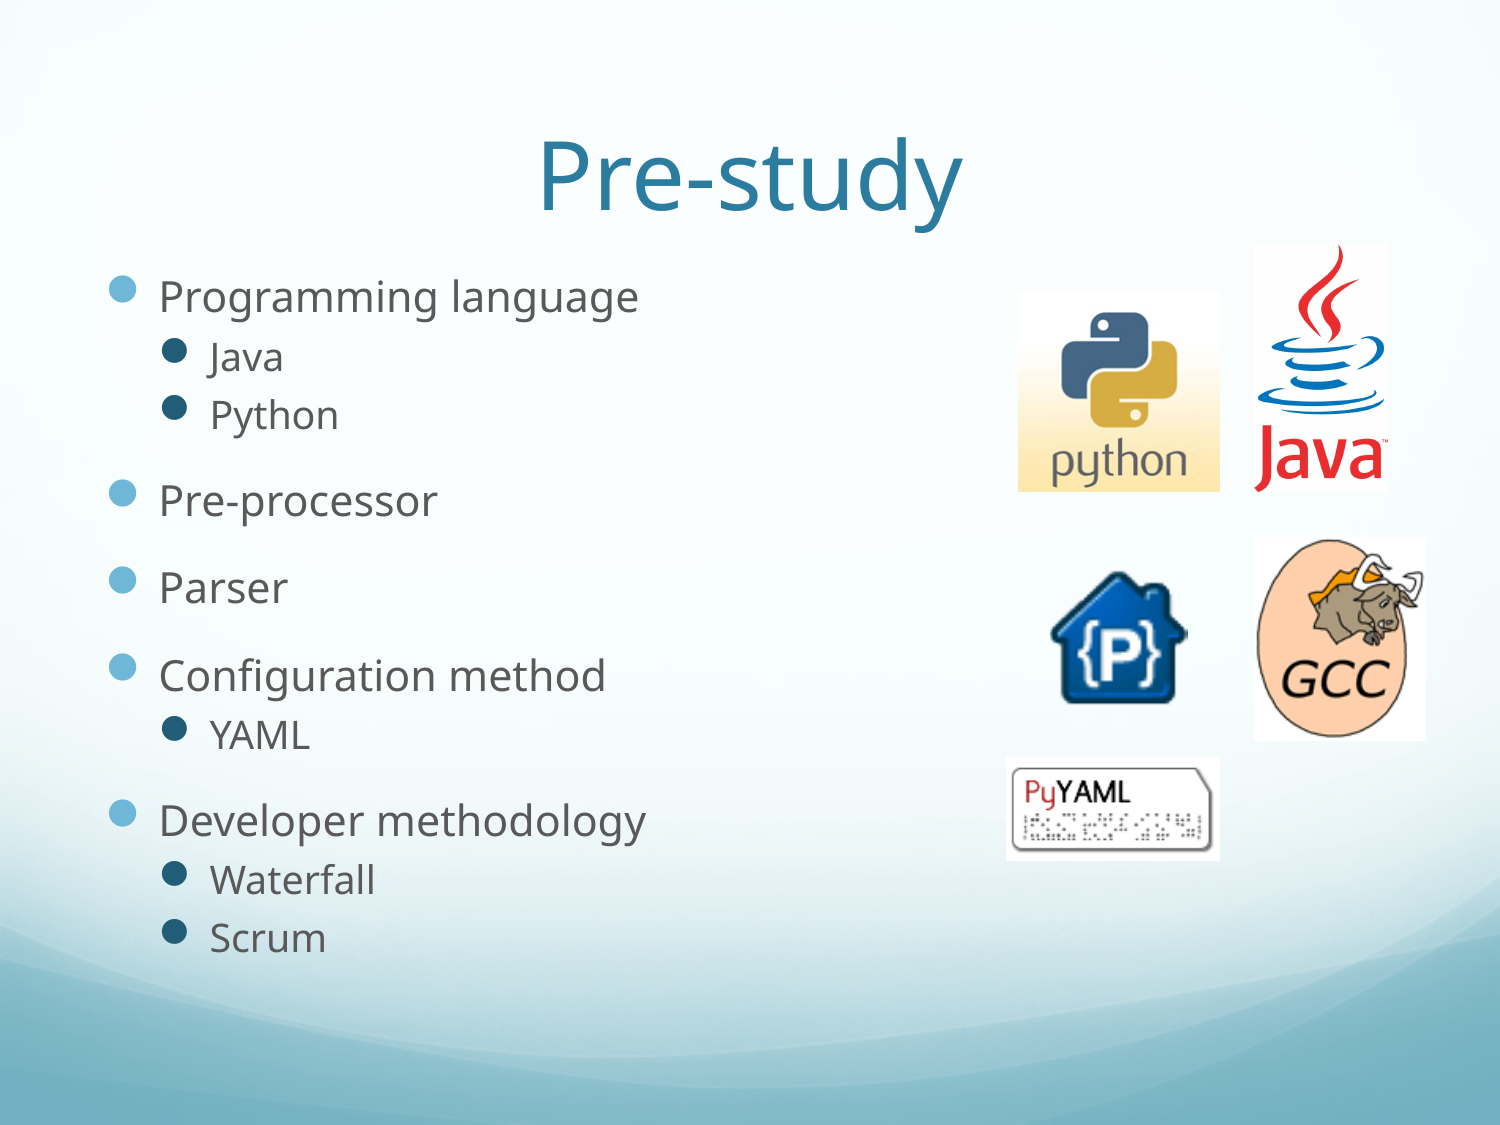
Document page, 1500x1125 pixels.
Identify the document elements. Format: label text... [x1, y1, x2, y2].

picture [1049, 569, 1189, 709]
picture [1254, 536, 1426, 741]
picture [1254, 244, 1388, 493]
picture [1018, 290, 1220, 493]
picture [1006, 756, 1220, 862]
list Programming language Java Python Pre-processor Parser Configuration method YAML Developer methodology Waterfall Scrum [90, 262, 1410, 975]
title Pre-study [90, 17, 1410, 237]
